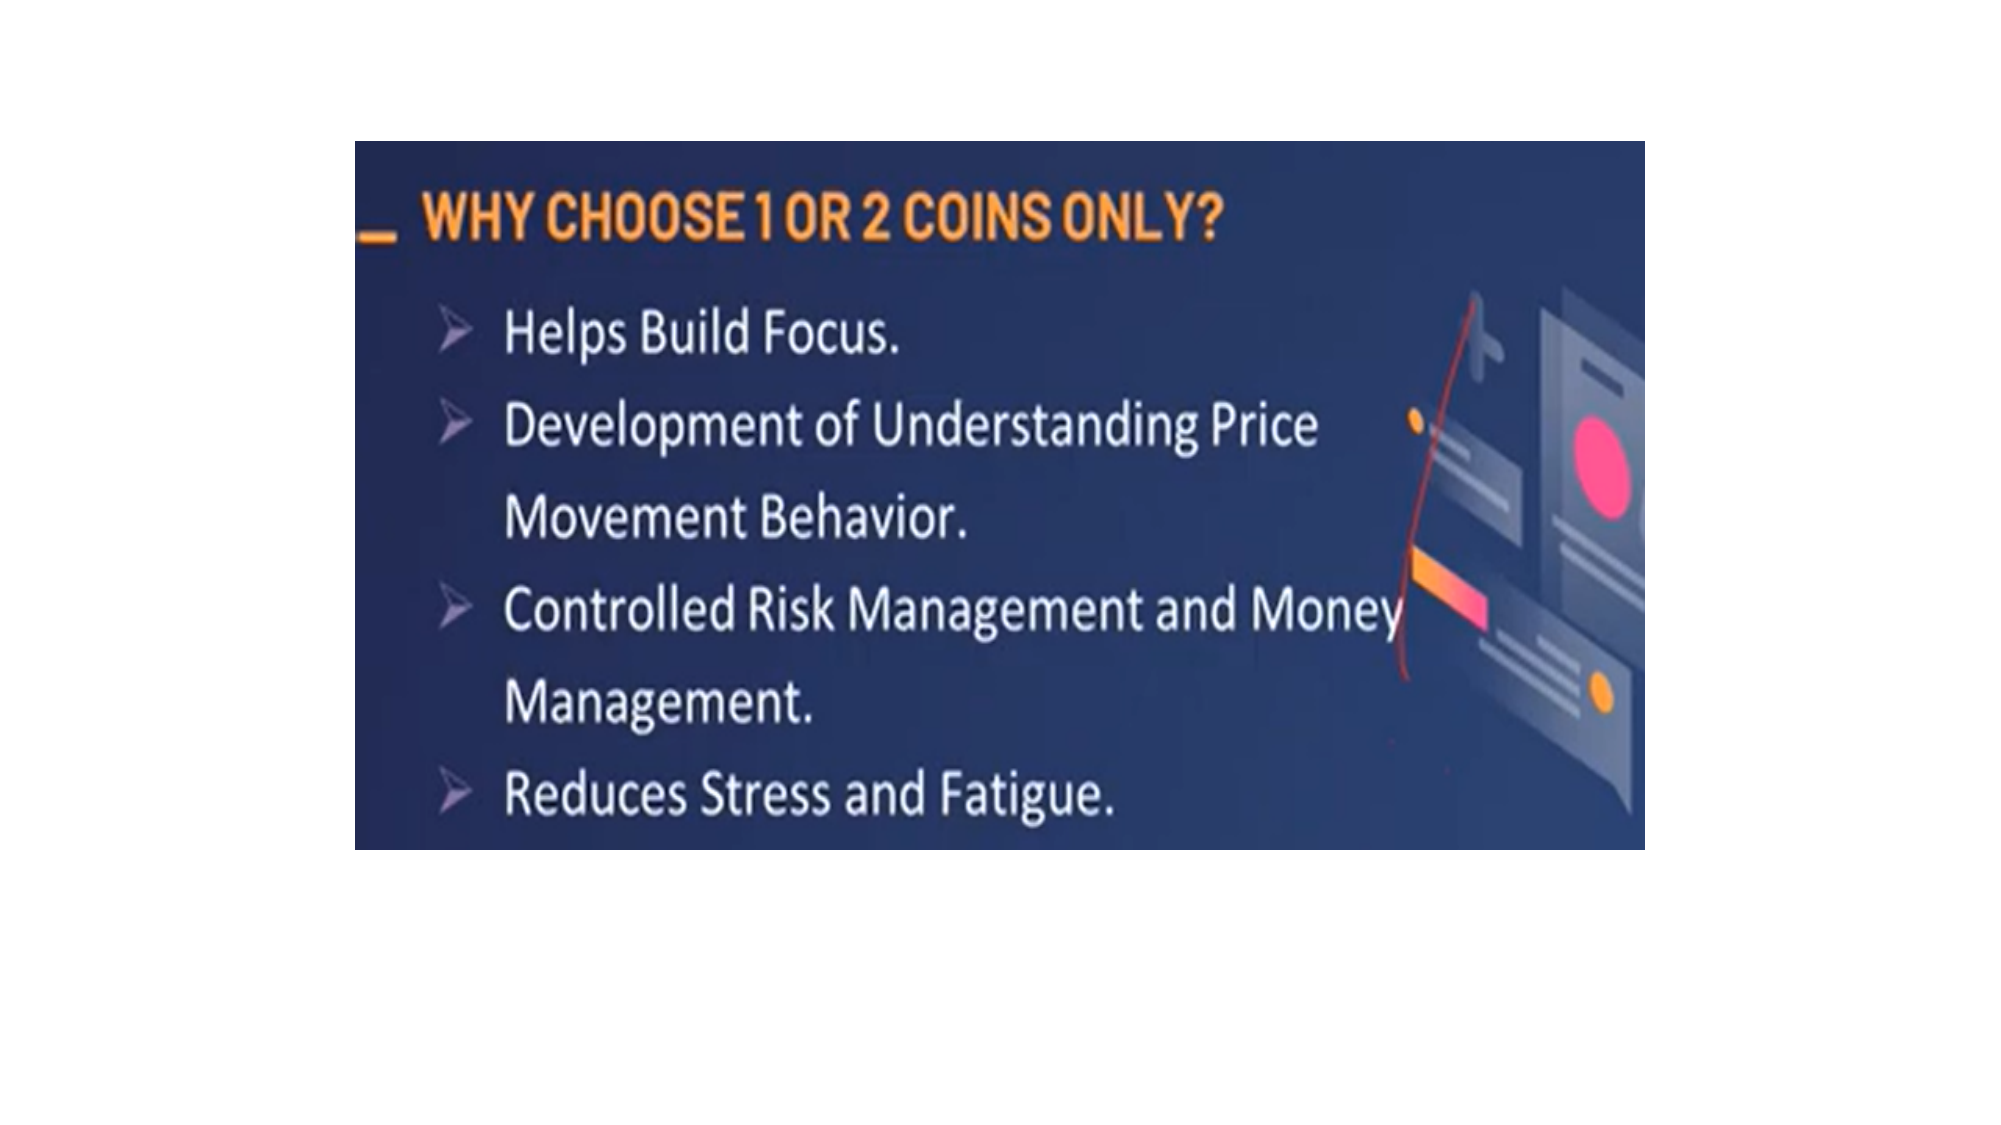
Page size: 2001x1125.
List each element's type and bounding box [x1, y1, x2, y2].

picture [355, 141, 1645, 850]
